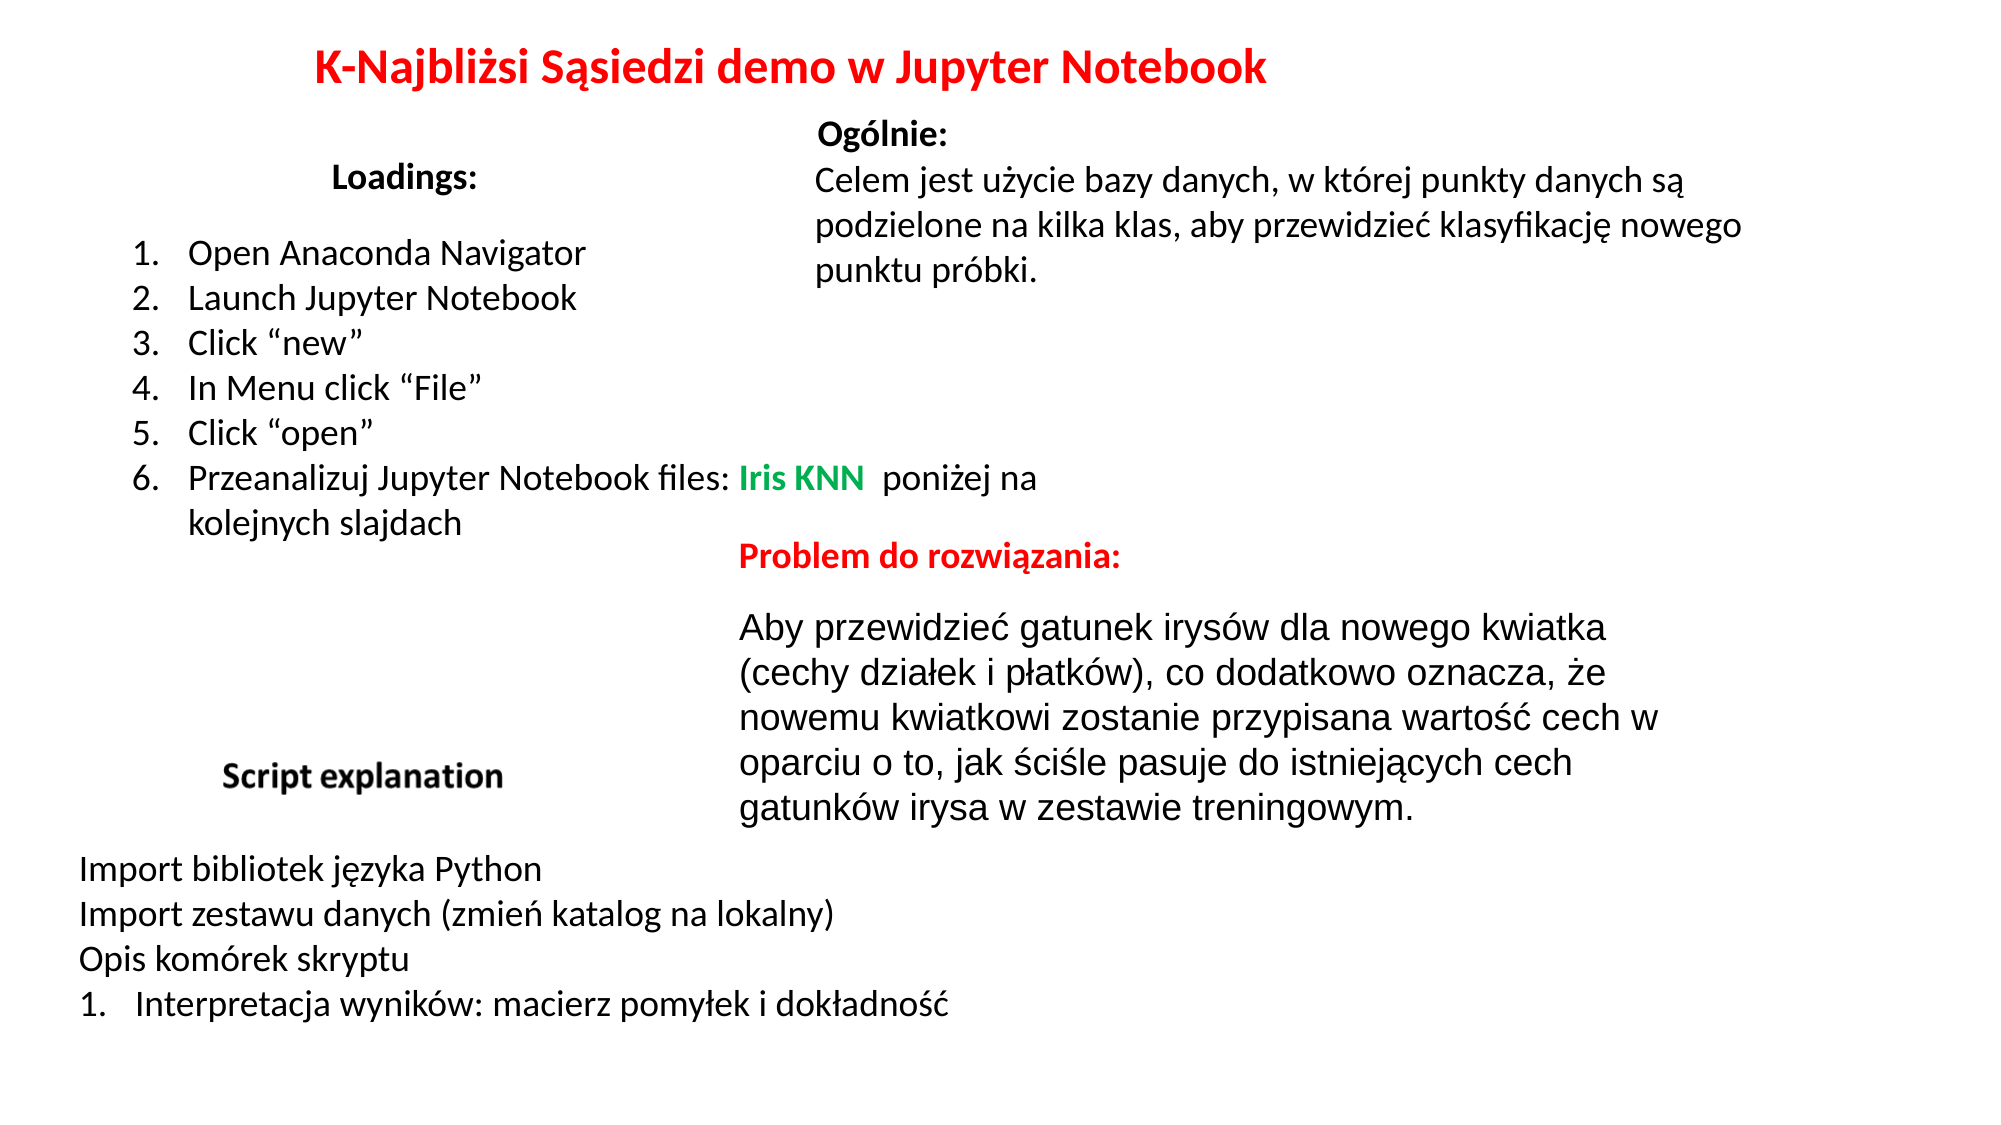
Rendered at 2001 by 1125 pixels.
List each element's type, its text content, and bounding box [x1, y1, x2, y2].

text_box Ogólnie: [802, 101, 1026, 162]
text_box K-Najbliżsi Sąsiedzi demo w Jupyter Notebook [299, 25, 1423, 161]
text_box Celem jest użycie bazy danych, w której punkty danych są podzielone na kilka klas, aby przewidzieć klasyfikację nowego punktu próbki. [800, 147, 1800, 343]
picture [199, 739, 549, 822]
text_box Import bibliotek języka Python Import zestawu danych (zmień katalog na lokalny) Opis komórek skryptu Interpretacja wyników: macierz pomyłek i dokładność [63, 836, 1065, 1032]
text_box Aby przewidzieć gatunek irysów dla nowego kwiatka (cechy działek i płatków), co dodatkowo oznacza, że nowemu kwiatkowi zostanie przypisana wartość cech w oparciu o to, jak ściśle pasuje do istniejących cech gatunków irysa w zestawie treningowym. [724, 595, 1725, 880]
text_box Problem do rozwiązania: [724, 523, 1254, 584]
text_box Open Anaconda Navigator Launch Jupyter Notebook Click “new” In Menu click “File” Click “open” Przeanalizuj Jupyter Notebook files: Iris KNN poniżej na kolejnych slajdach [117, 220, 1162, 551]
text_box Loadings: [317, 144, 725, 204]
